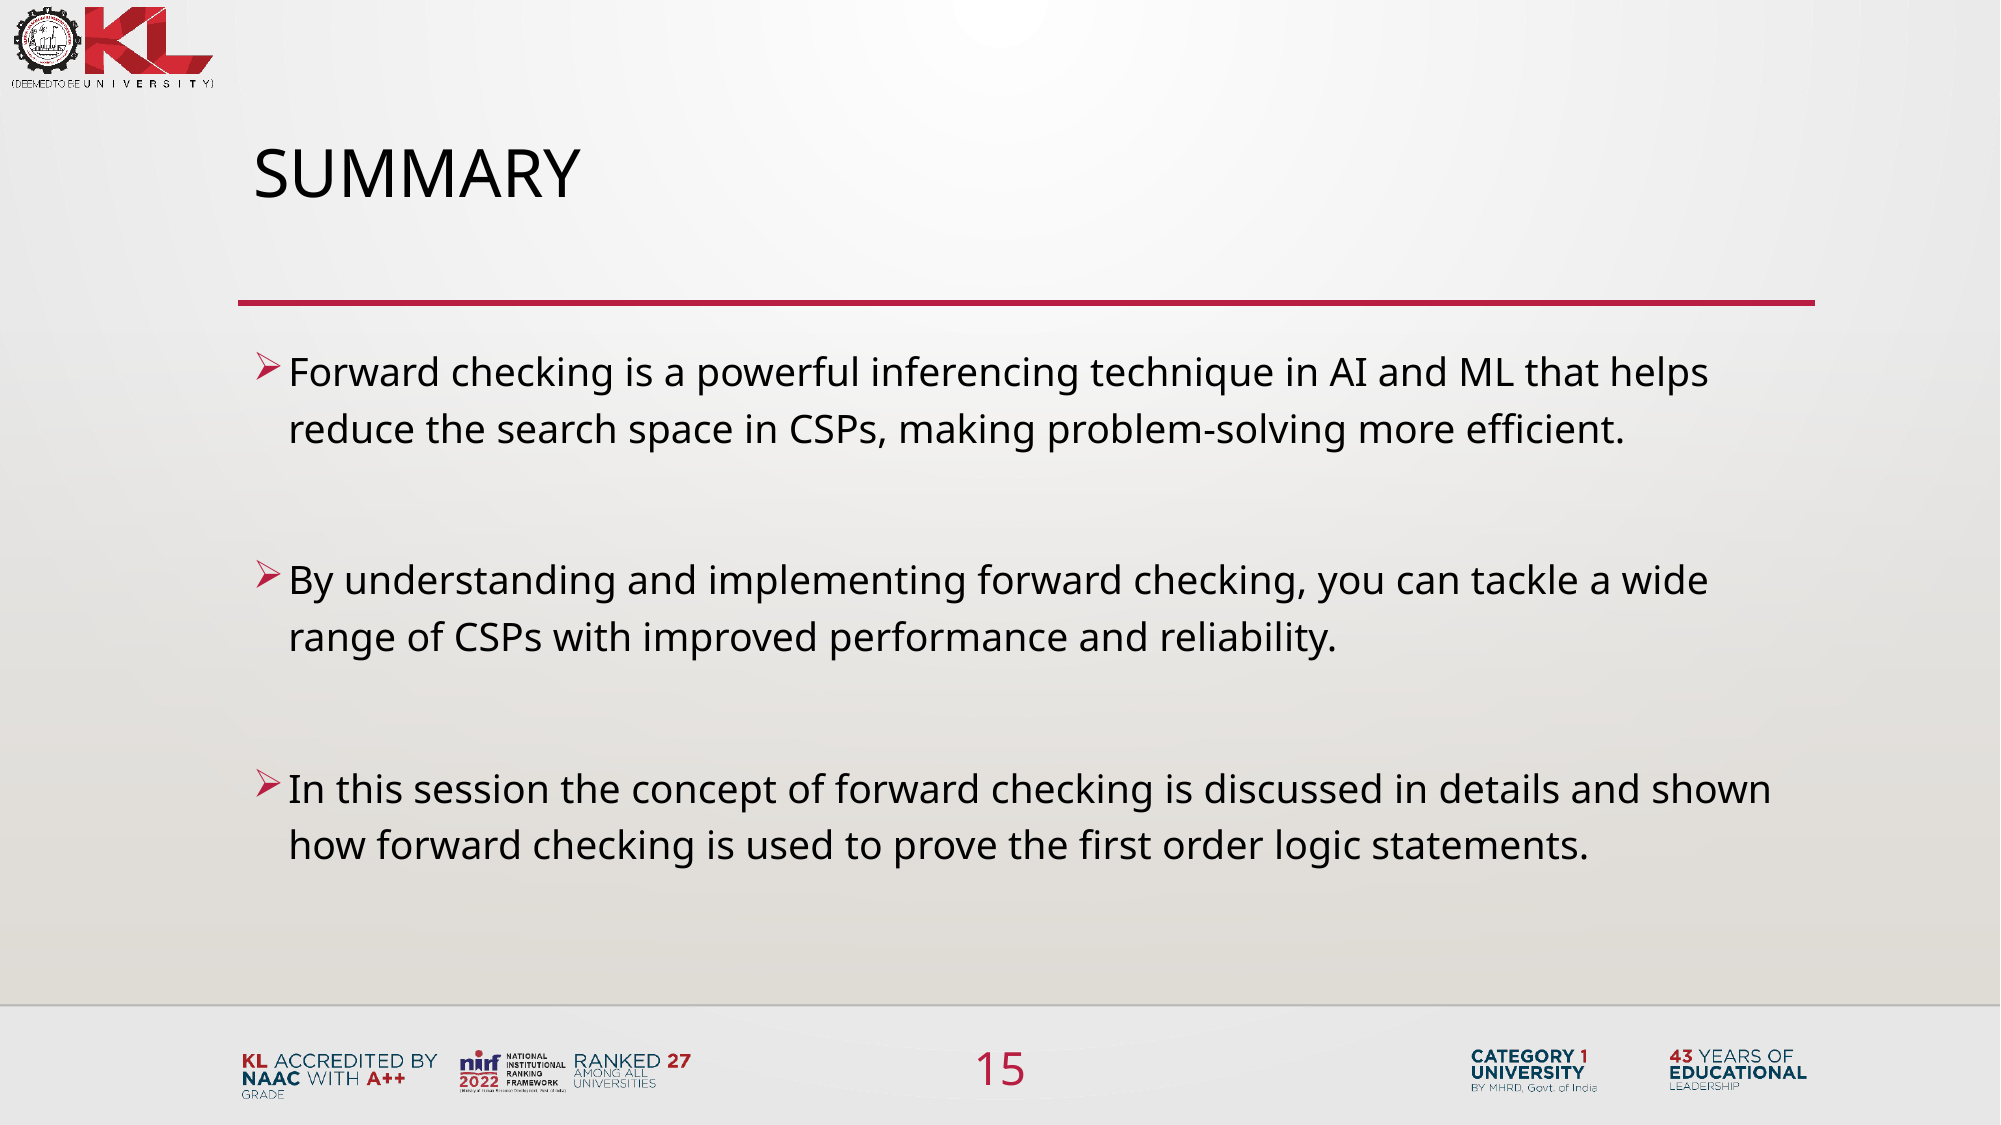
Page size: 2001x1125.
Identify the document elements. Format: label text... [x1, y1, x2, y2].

text_box [59, 1, 110, 52]
list Forward checking is a powerful inferencing technique in AI and ML that helps reduce the search space in CSPs, making problem-solving more efficient. By understanding and implementing forward checking, you can tackle a wide range of CSPs with improved performance and reliability. In this session the concept of forward checking is discussed in details and shown how forward checking is used to prove the first order logic statements. [238, 330, 1814, 957]
title summary [238, 131, 1814, 305]
picture [1447, 1045, 1814, 1101]
slide_number 15 [933, 1031, 1067, 1115]
picture [238, 1045, 716, 1103]
picture [12, 5, 213, 88]
text_box [34, 0, 85, 27]
